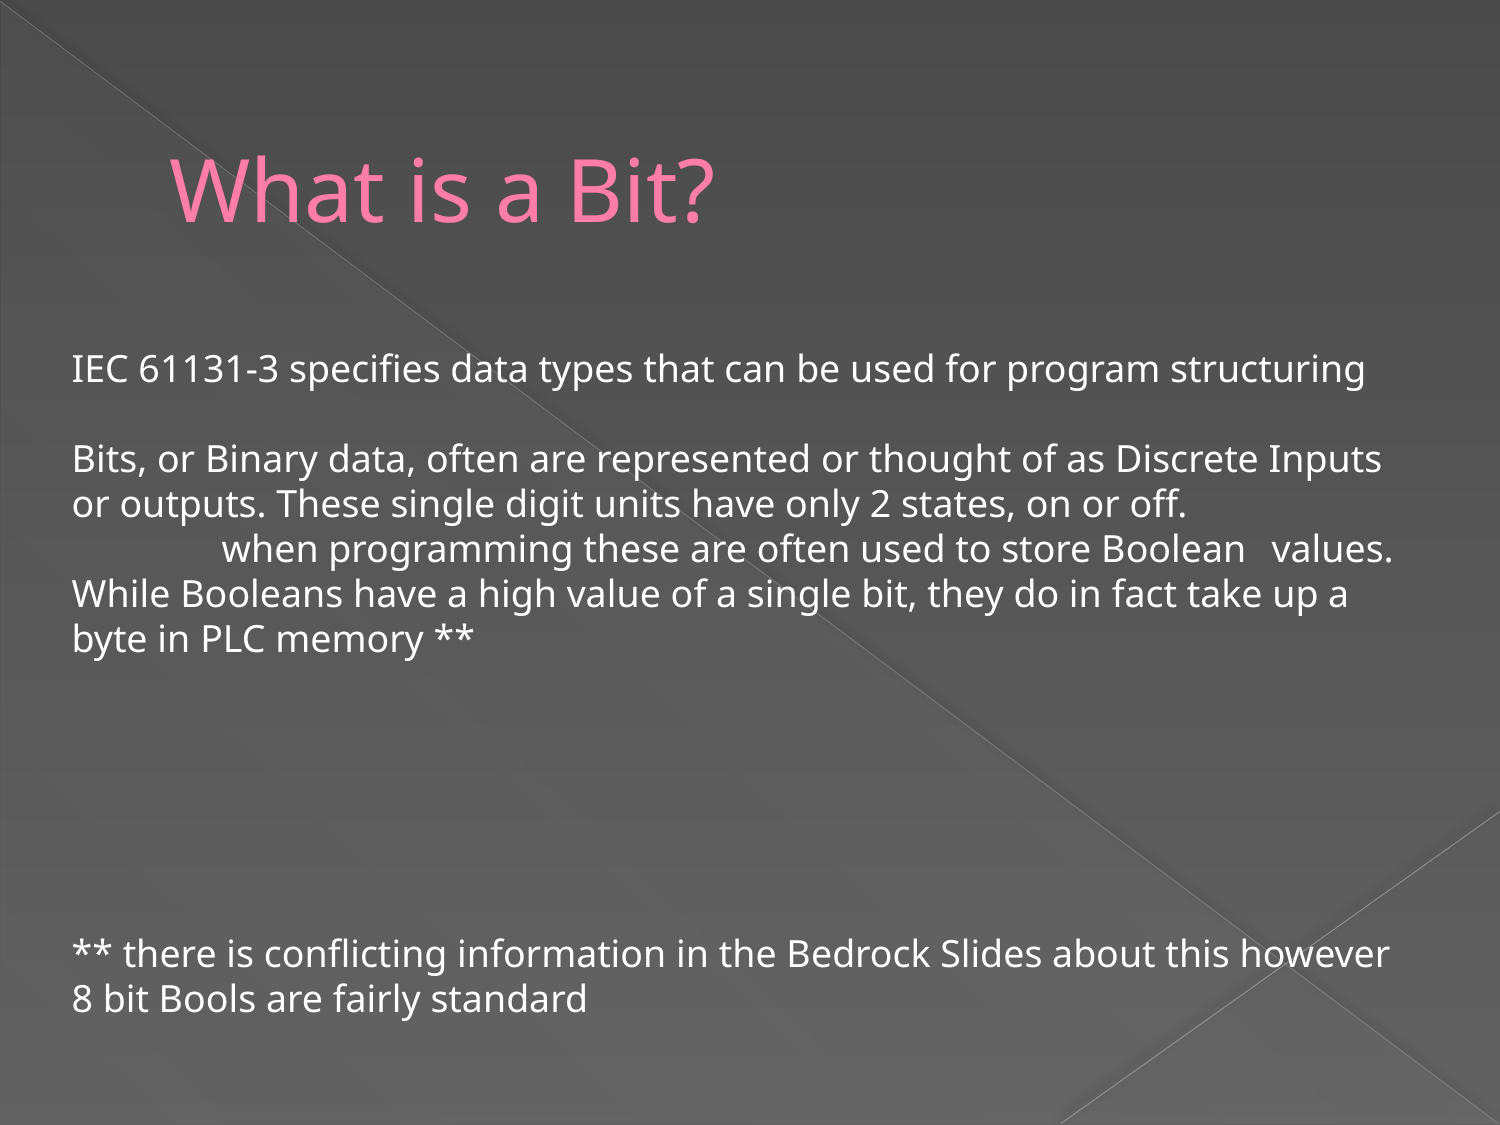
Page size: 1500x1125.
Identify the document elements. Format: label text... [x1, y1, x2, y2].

text_box IEC 61131-3 specifies data types that can be used for program structuring Bits, or Binary data, often are represented or thought of as Discrete Inputs or outputs. These single digit units have only 2 states, on or off. when programming these are often used to store Boolean values. While Booleans have a high value of a single bit, they do in fact take up a byte in PLC memory ** ** there is conflicting information in the Bedrock Slides about this however 8 bit Bools are fairly standard [56, 337, 1425, 1073]
title What is a Bit? [75, 72, 1425, 302]
